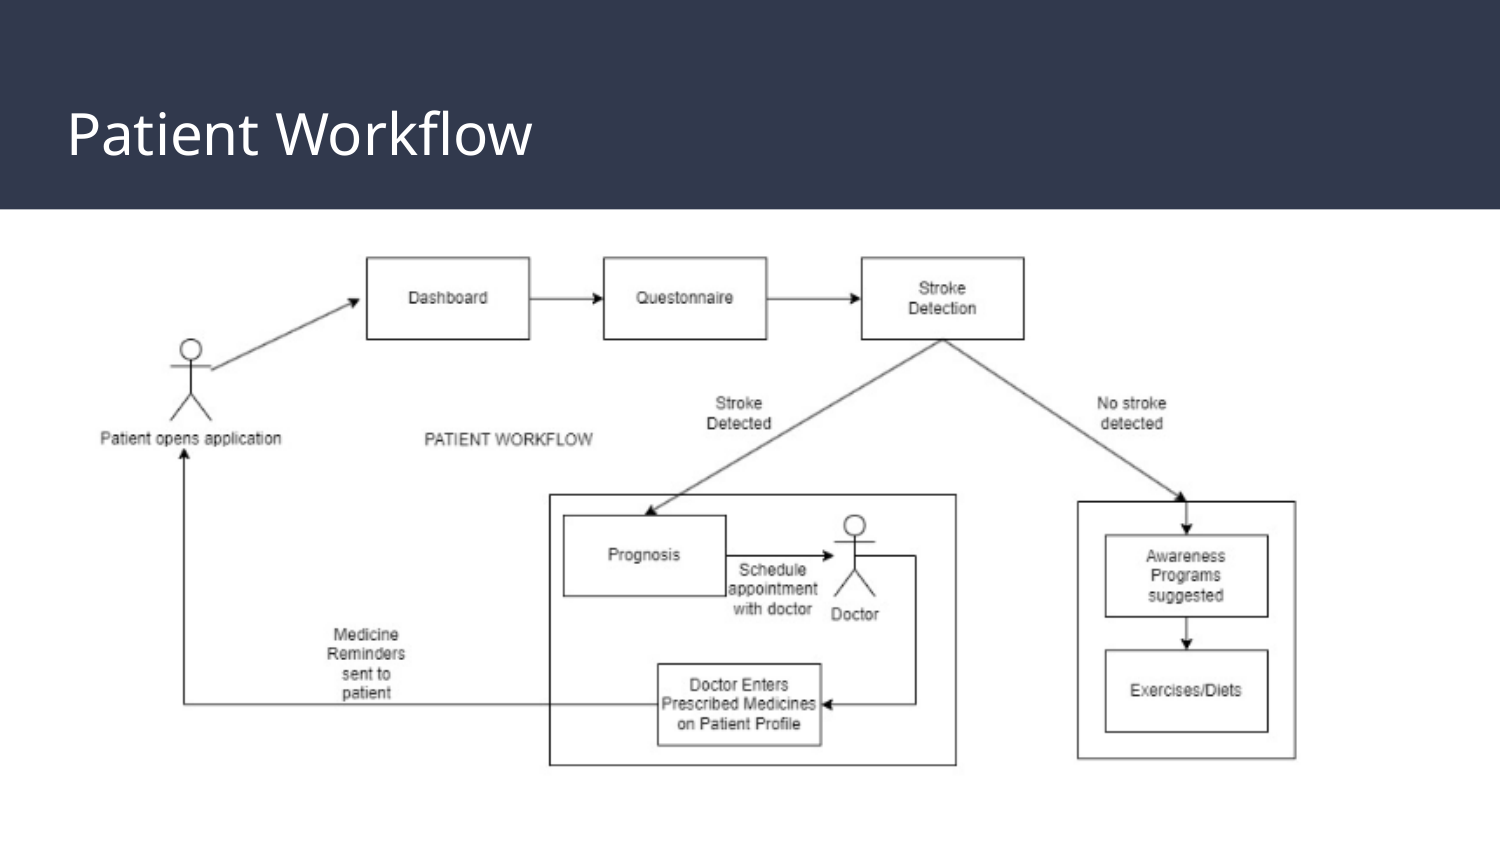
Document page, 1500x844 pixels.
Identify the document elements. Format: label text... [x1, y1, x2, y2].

picture [50, 215, 1405, 831]
title Patient Workflow [51, 82, 1449, 185]
